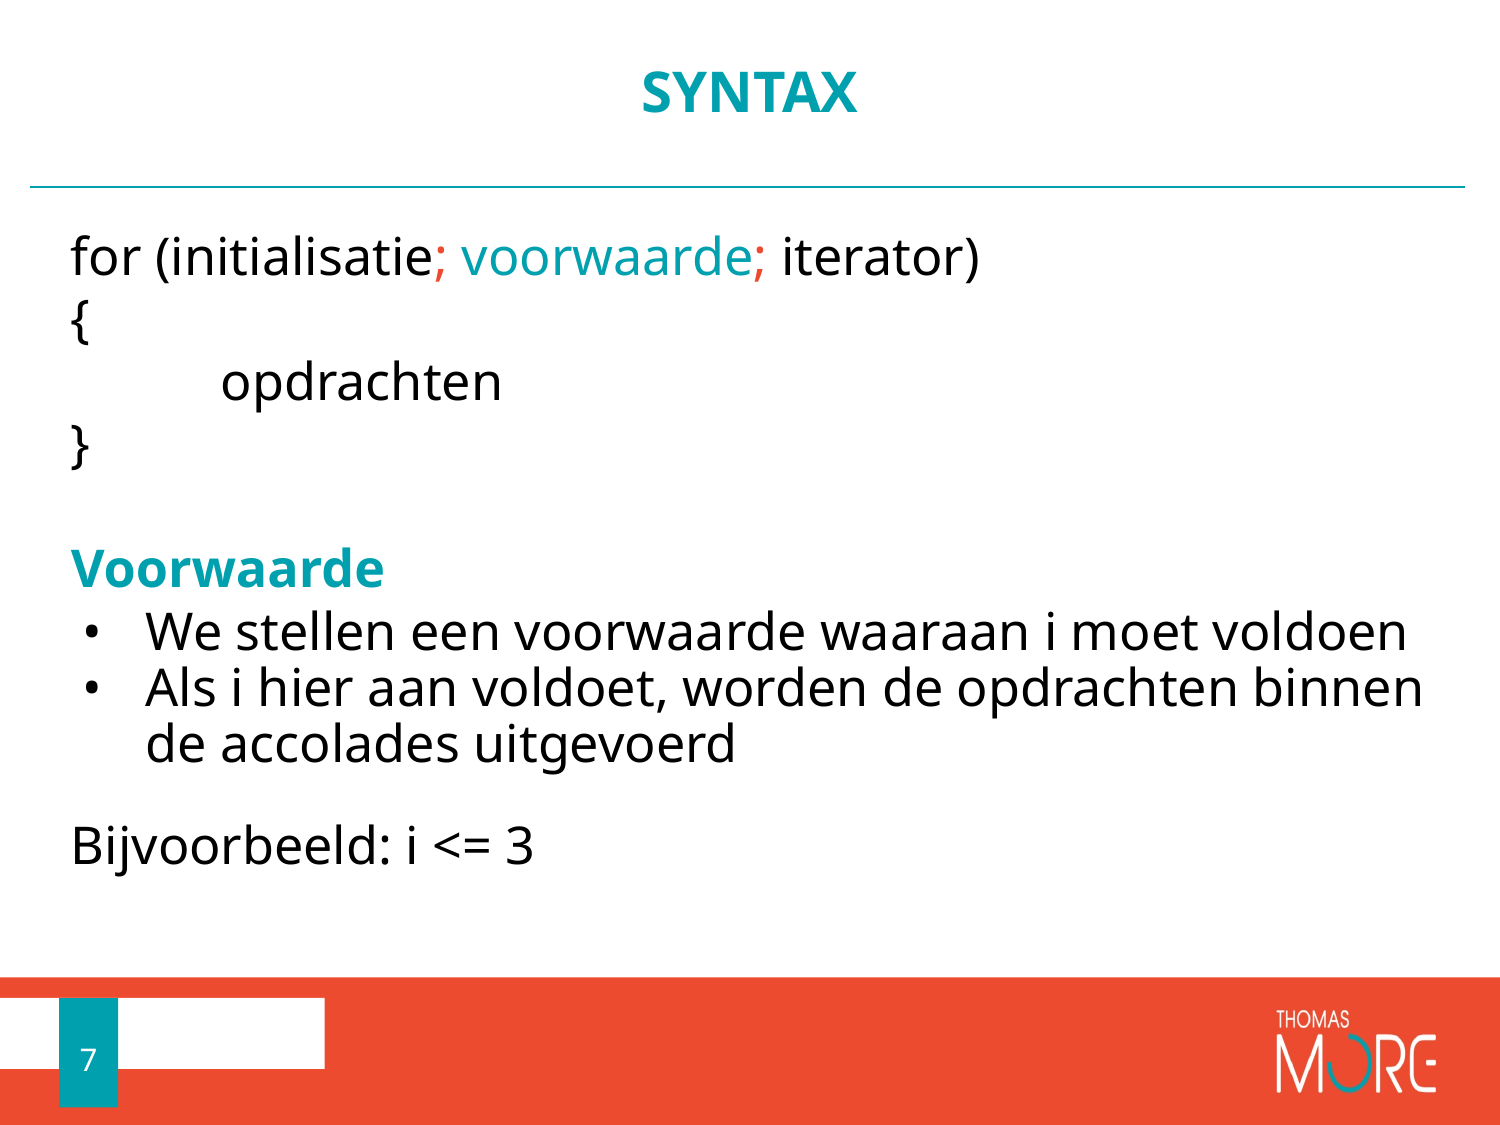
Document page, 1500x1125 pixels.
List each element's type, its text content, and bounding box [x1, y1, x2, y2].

list for (initialisatie; voorwaarde; iterator) { opdrachten } Voorwaarde We stellen een voorwaarde waaraan i moet voldoen Als i hier aan voldoet, worden de opdrachten binnen de accolades uitgevoerd Bijvoorbeeld: i <= 3 [0, 188, 1500, 916]
slide_number 7 [59, 998, 119, 1108]
picture [1254, 980, 1458, 1122]
title SYNTAX [0, 0, 1500, 188]
